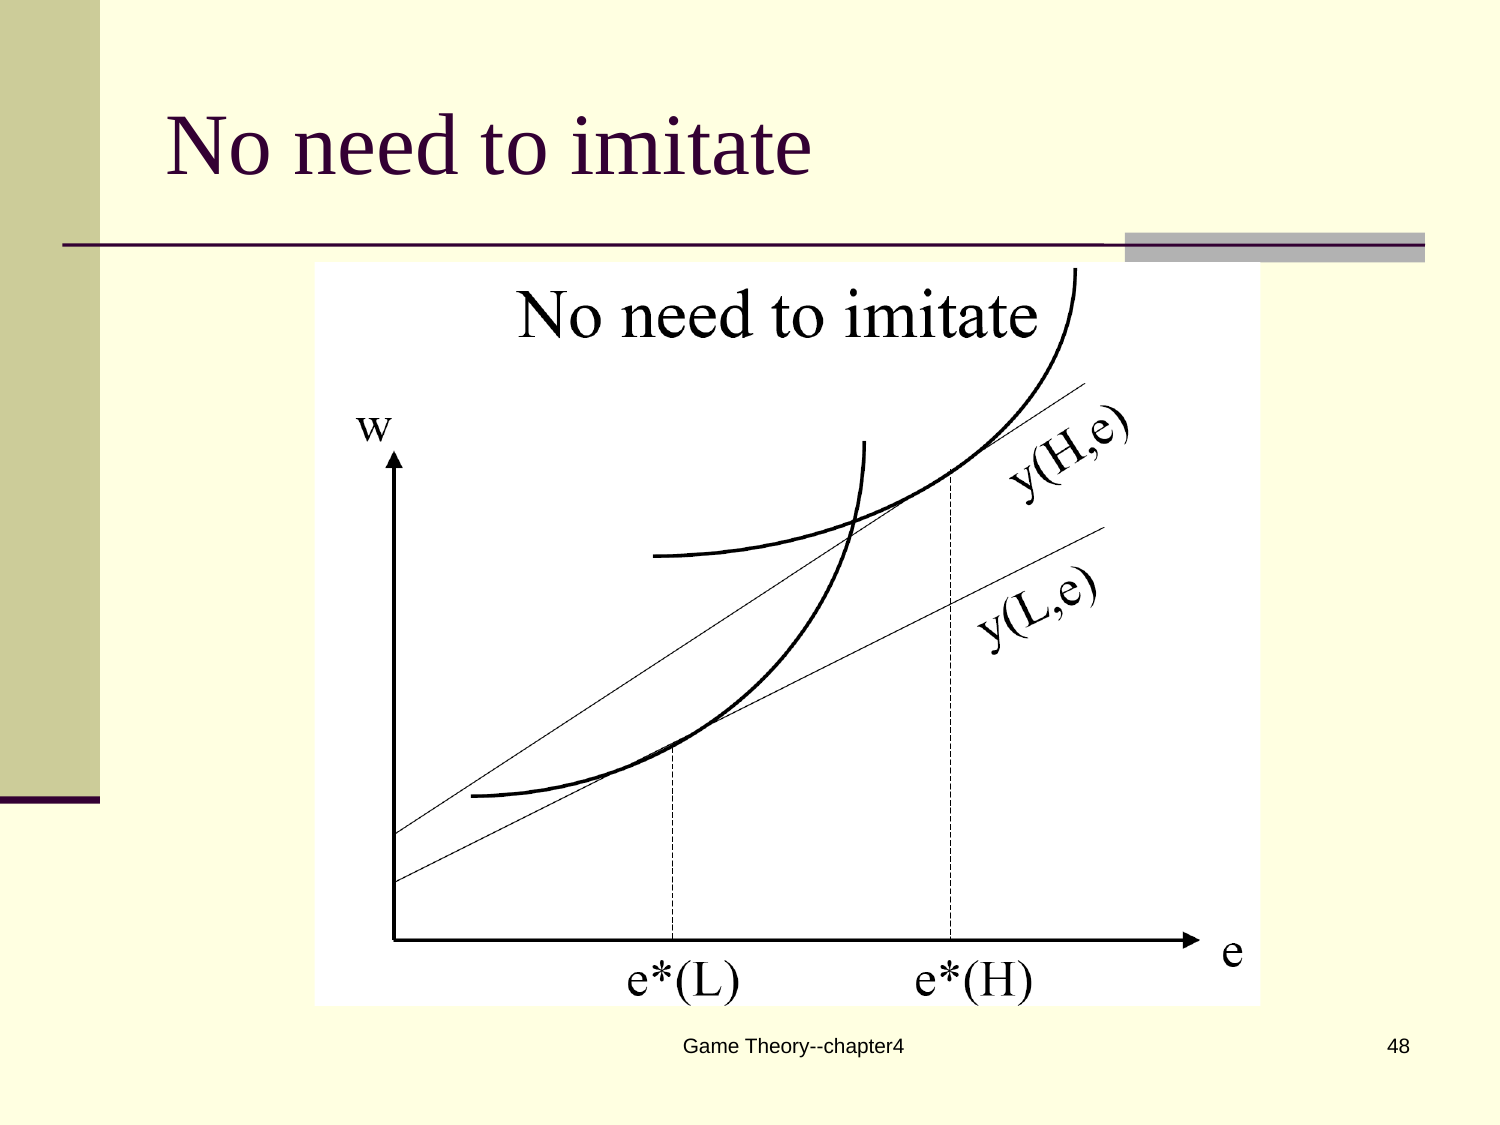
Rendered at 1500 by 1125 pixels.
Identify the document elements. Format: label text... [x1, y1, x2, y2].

footer Game Theory--chapter4 [549, 1024, 1038, 1101]
slide_number 48 [1112, 1024, 1426, 1101]
title No need to imitate [149, 45, 1426, 234]
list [314, 262, 1261, 1006]
